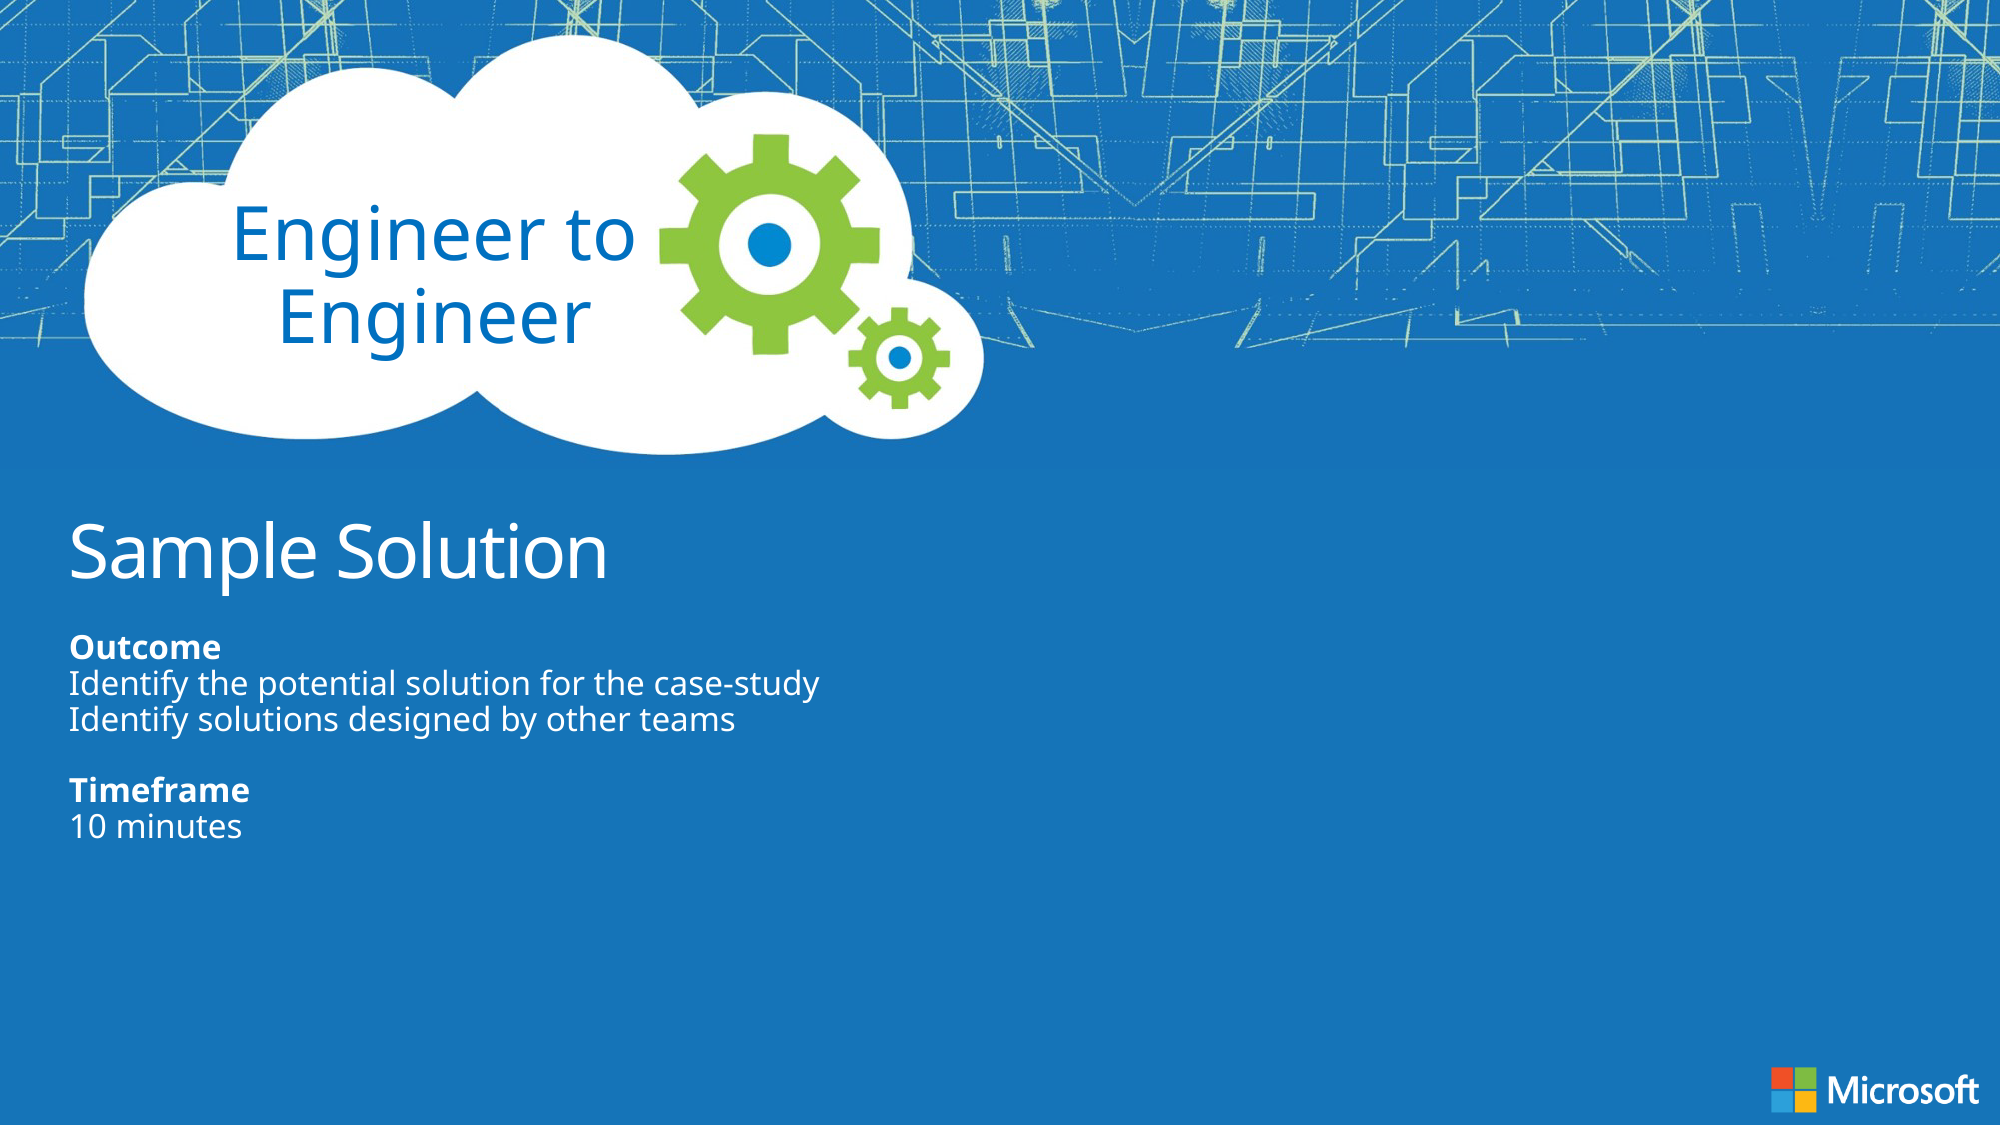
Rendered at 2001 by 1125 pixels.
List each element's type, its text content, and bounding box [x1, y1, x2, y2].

title Sample Solution Outcome Identify the potential solution for the case-study Identify solutions designed by other teams Timeframe 10 minutes [45, 498, 1846, 647]
picture [0, 0, 2000, 469]
picture [1770, 1066, 1980, 1113]
